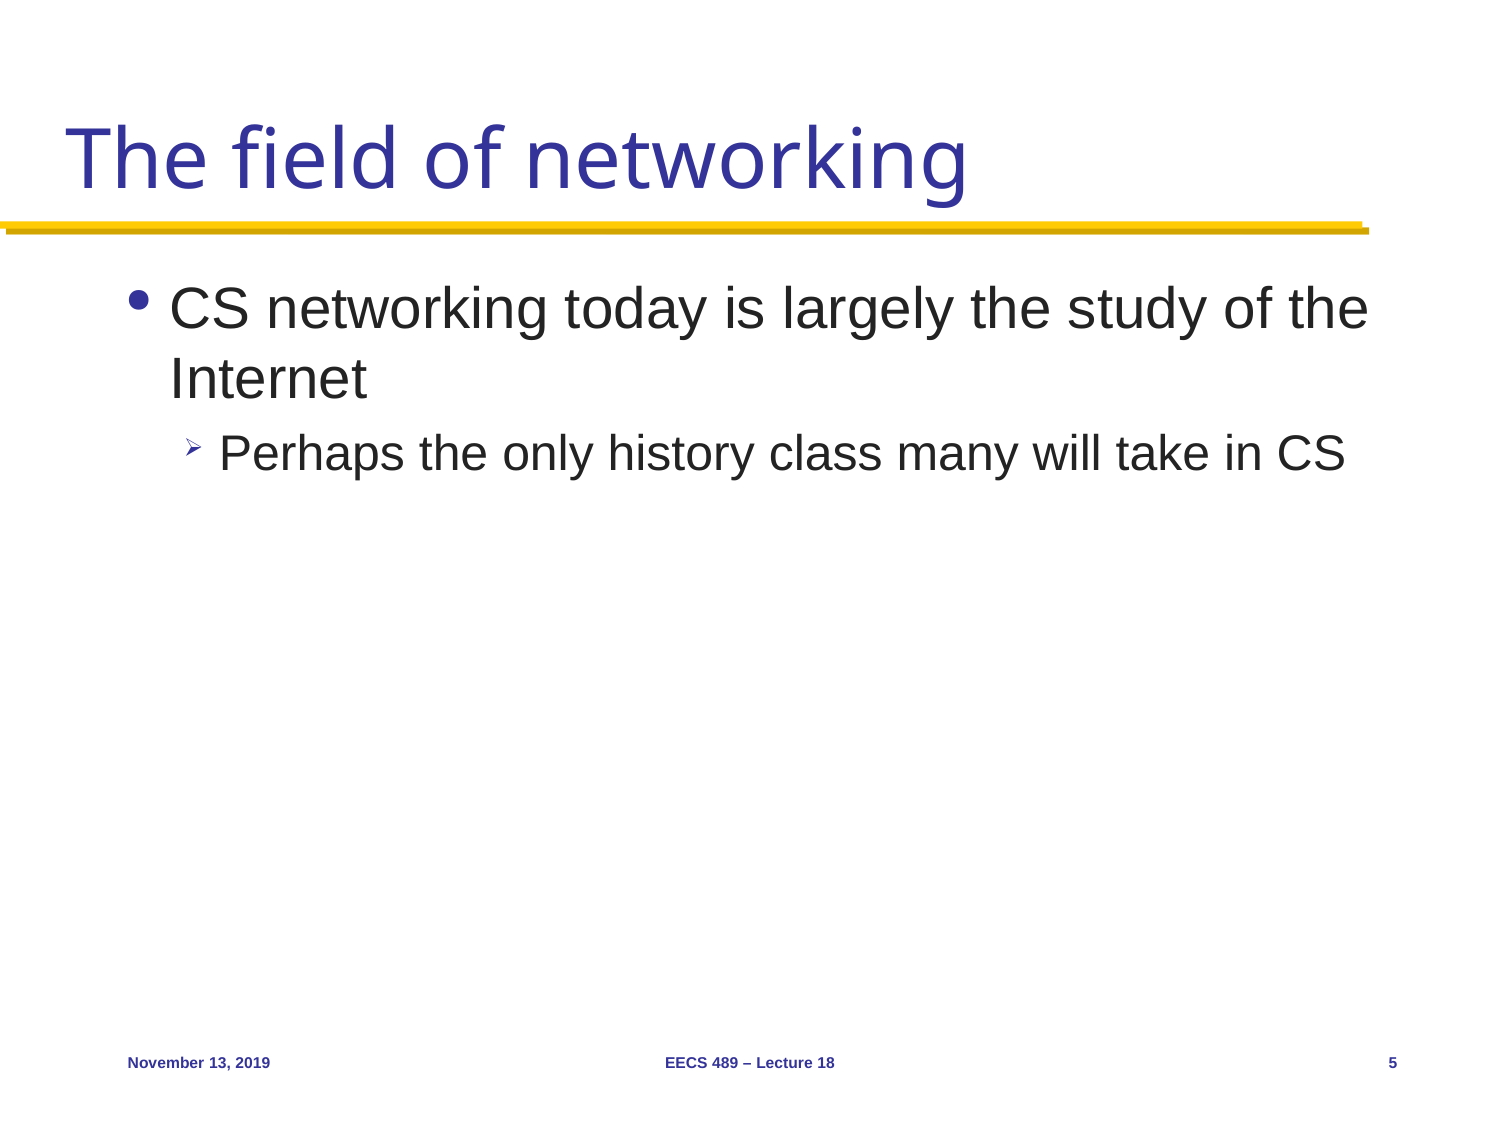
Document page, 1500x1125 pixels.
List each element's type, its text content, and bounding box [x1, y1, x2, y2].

list CS networking today is largely the study of the Internet Perhaps the only history class many will take in CS [112, 262, 1413, 988]
slide_number 5 [1312, 1024, 1413, 1101]
footer EECS 489 – Lecture 18 [512, 1024, 988, 1101]
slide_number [112, 1024, 426, 1101]
title The field of networking [49, 24, 1451, 213]
